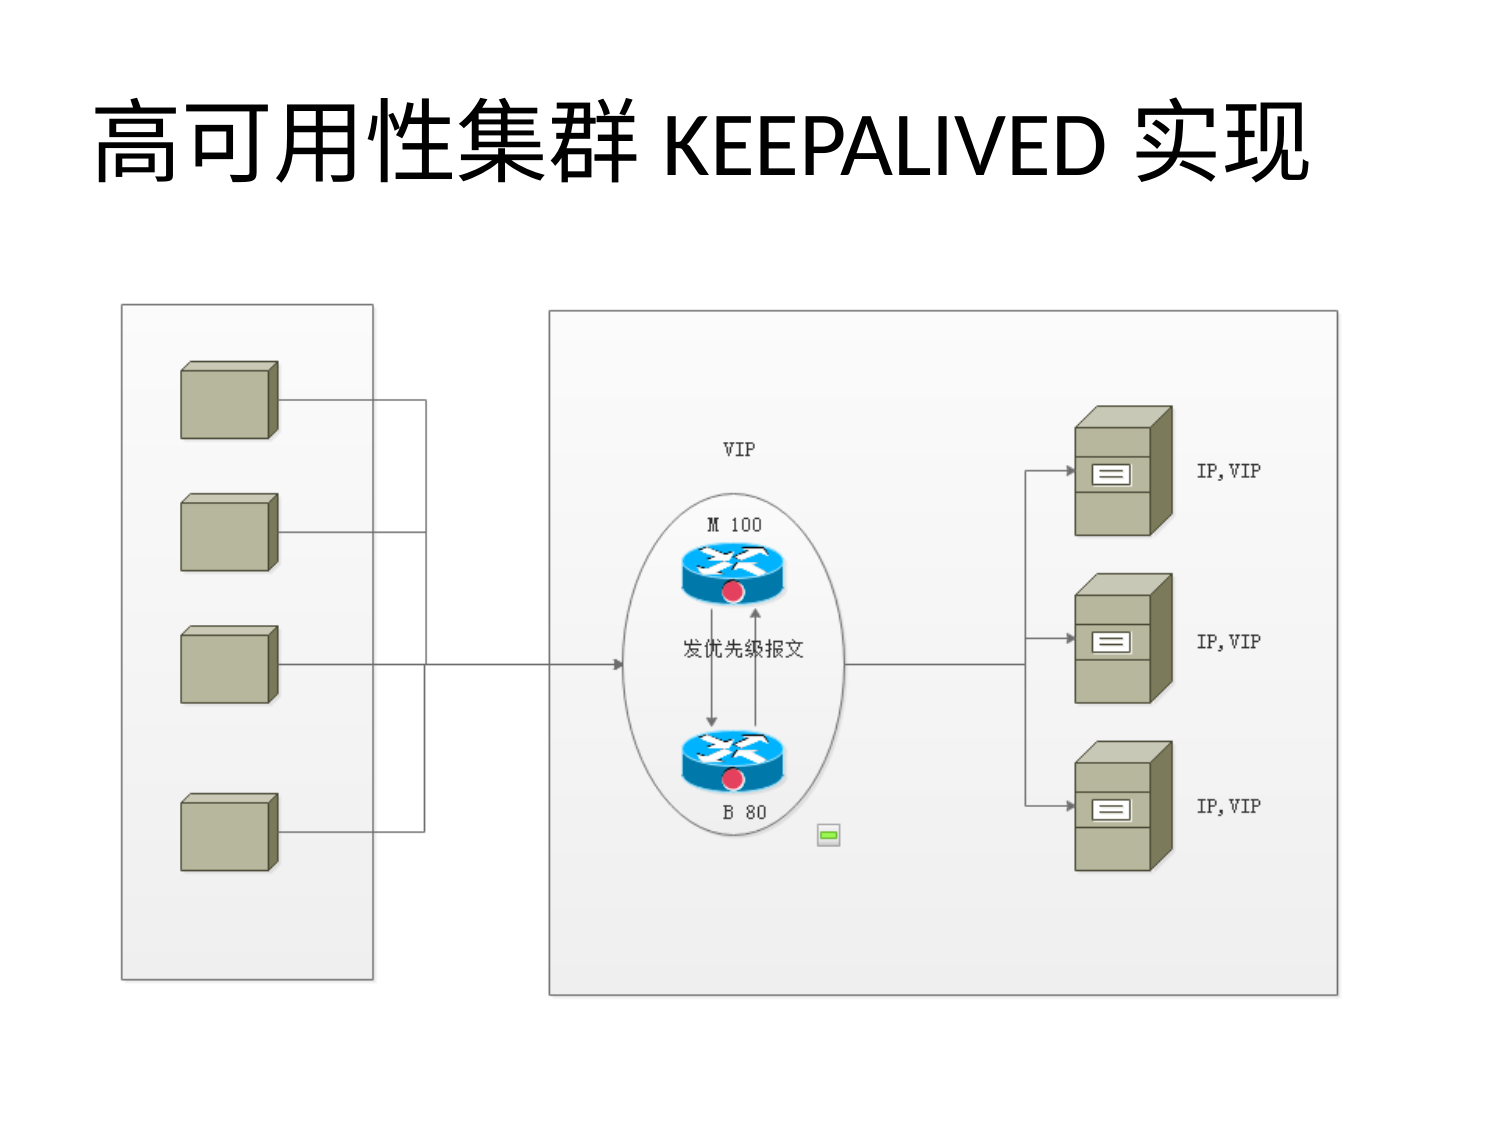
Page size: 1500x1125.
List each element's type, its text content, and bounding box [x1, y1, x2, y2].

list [76, 278, 1416, 1010]
title 高可用性集群KEEPALIVED实现 [75, 45, 1425, 233]
